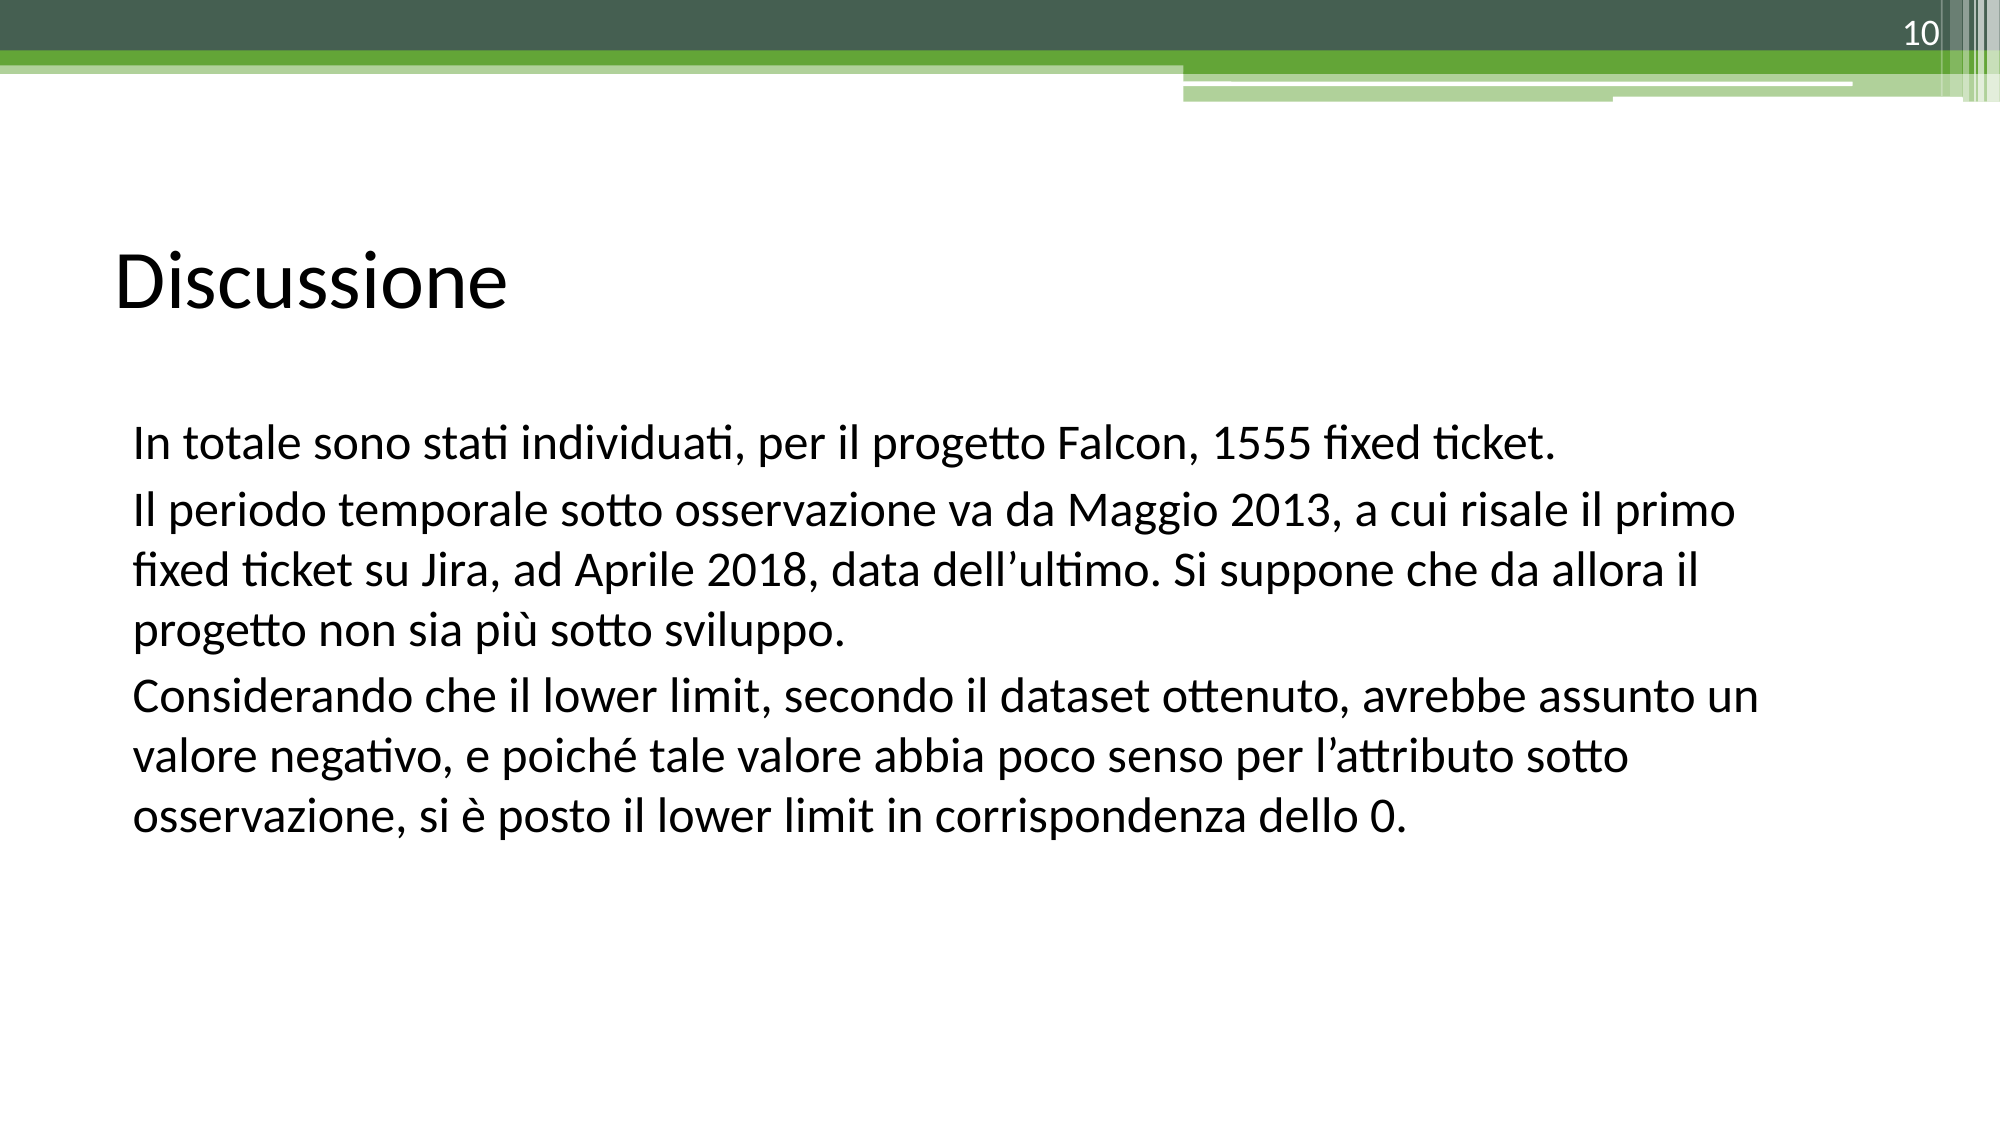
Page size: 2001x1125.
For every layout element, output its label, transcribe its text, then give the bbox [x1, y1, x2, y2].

title Discussione [99, 187, 1900, 363]
slide_number 10 [1788, 0, 1955, 61]
list In totale sono stati individuati, per il progetto Falcon, 1555 fixed ticket. Il periodo temporale sotto osservazione va da Maggio 2013, a cui risale il primo fixed ticket su Jira, ad Aprile 2018, data dell’ultimo. Si suppone che da allora il progetto non sia più sotto sviluppo. Considerando che il lower limit, secondo il dataset ottenuto, avrebbe assunto un valore negativo, e poiché tale valore abbia poco senso per l’attributo sotto osservazione, si è posto il lower limit in corrispondenza dello 0. [99, 402, 1841, 1115]
